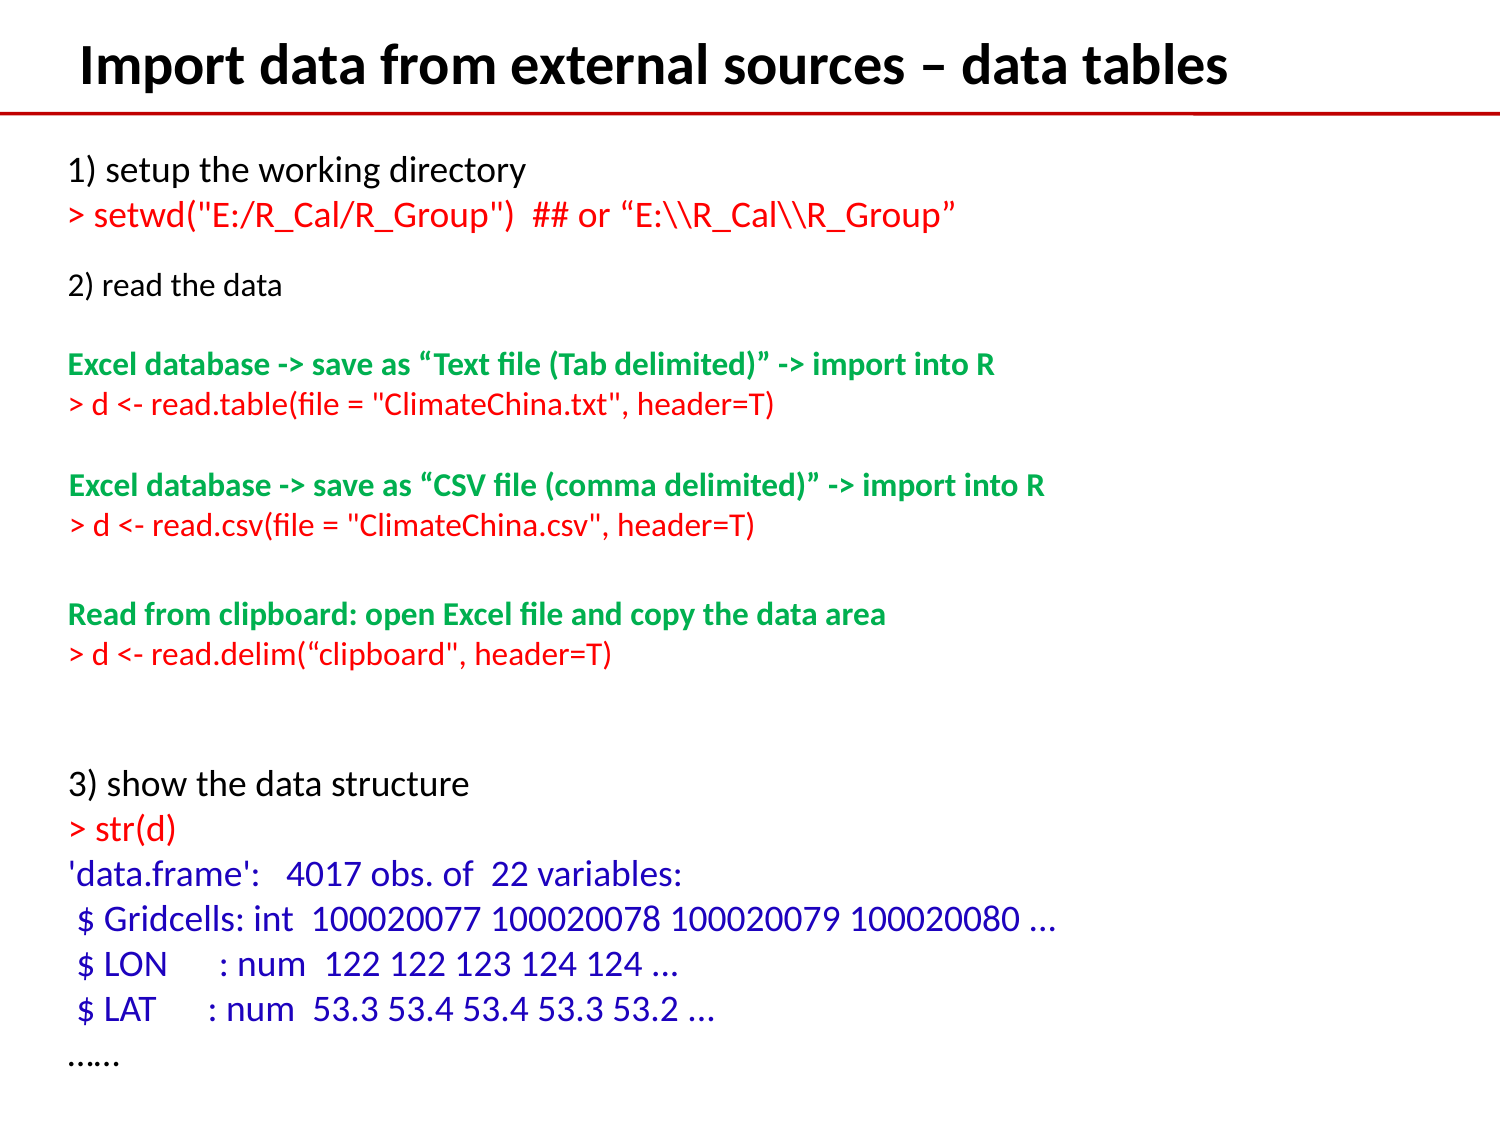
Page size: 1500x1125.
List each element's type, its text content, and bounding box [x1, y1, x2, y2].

text_box 3) show the data structure > str(d) 'data.frame': 4017 obs. of 22 variables: $ Gridcells: int 100020077 100020078 100020079 100020080 ... $ LON : num 122 122 123 124 124 ... $ LAT : num 53.3 53.4 53.4 53.3 53.2 ... …… [53, 751, 1447, 1082]
text_box Excel database -> save as “CSV file (comma delimited)” -> import into R > d <- read.csv(file = "ClimateChina.csv", header=T) [54, 456, 1128, 551]
text_box Import data from external sources – data tables [64, 18, 1436, 104]
text_box 1) setup the working directory > setwd("E:/R_Cal/R_Group") ## or “E:\\R_Cal\\R_Group” [51, 137, 1235, 242]
text_box Read from clipboard: open Excel file and copy the data area > d <- read.delim(“clipboard", header=T) [53, 584, 1127, 680]
text_box 2) read the data Excel database -> save as “Text file (Tab delimited)” -> import into R > d <- read.table(file = "ClimateChina.txt", header=T) [53, 255, 1270, 430]
